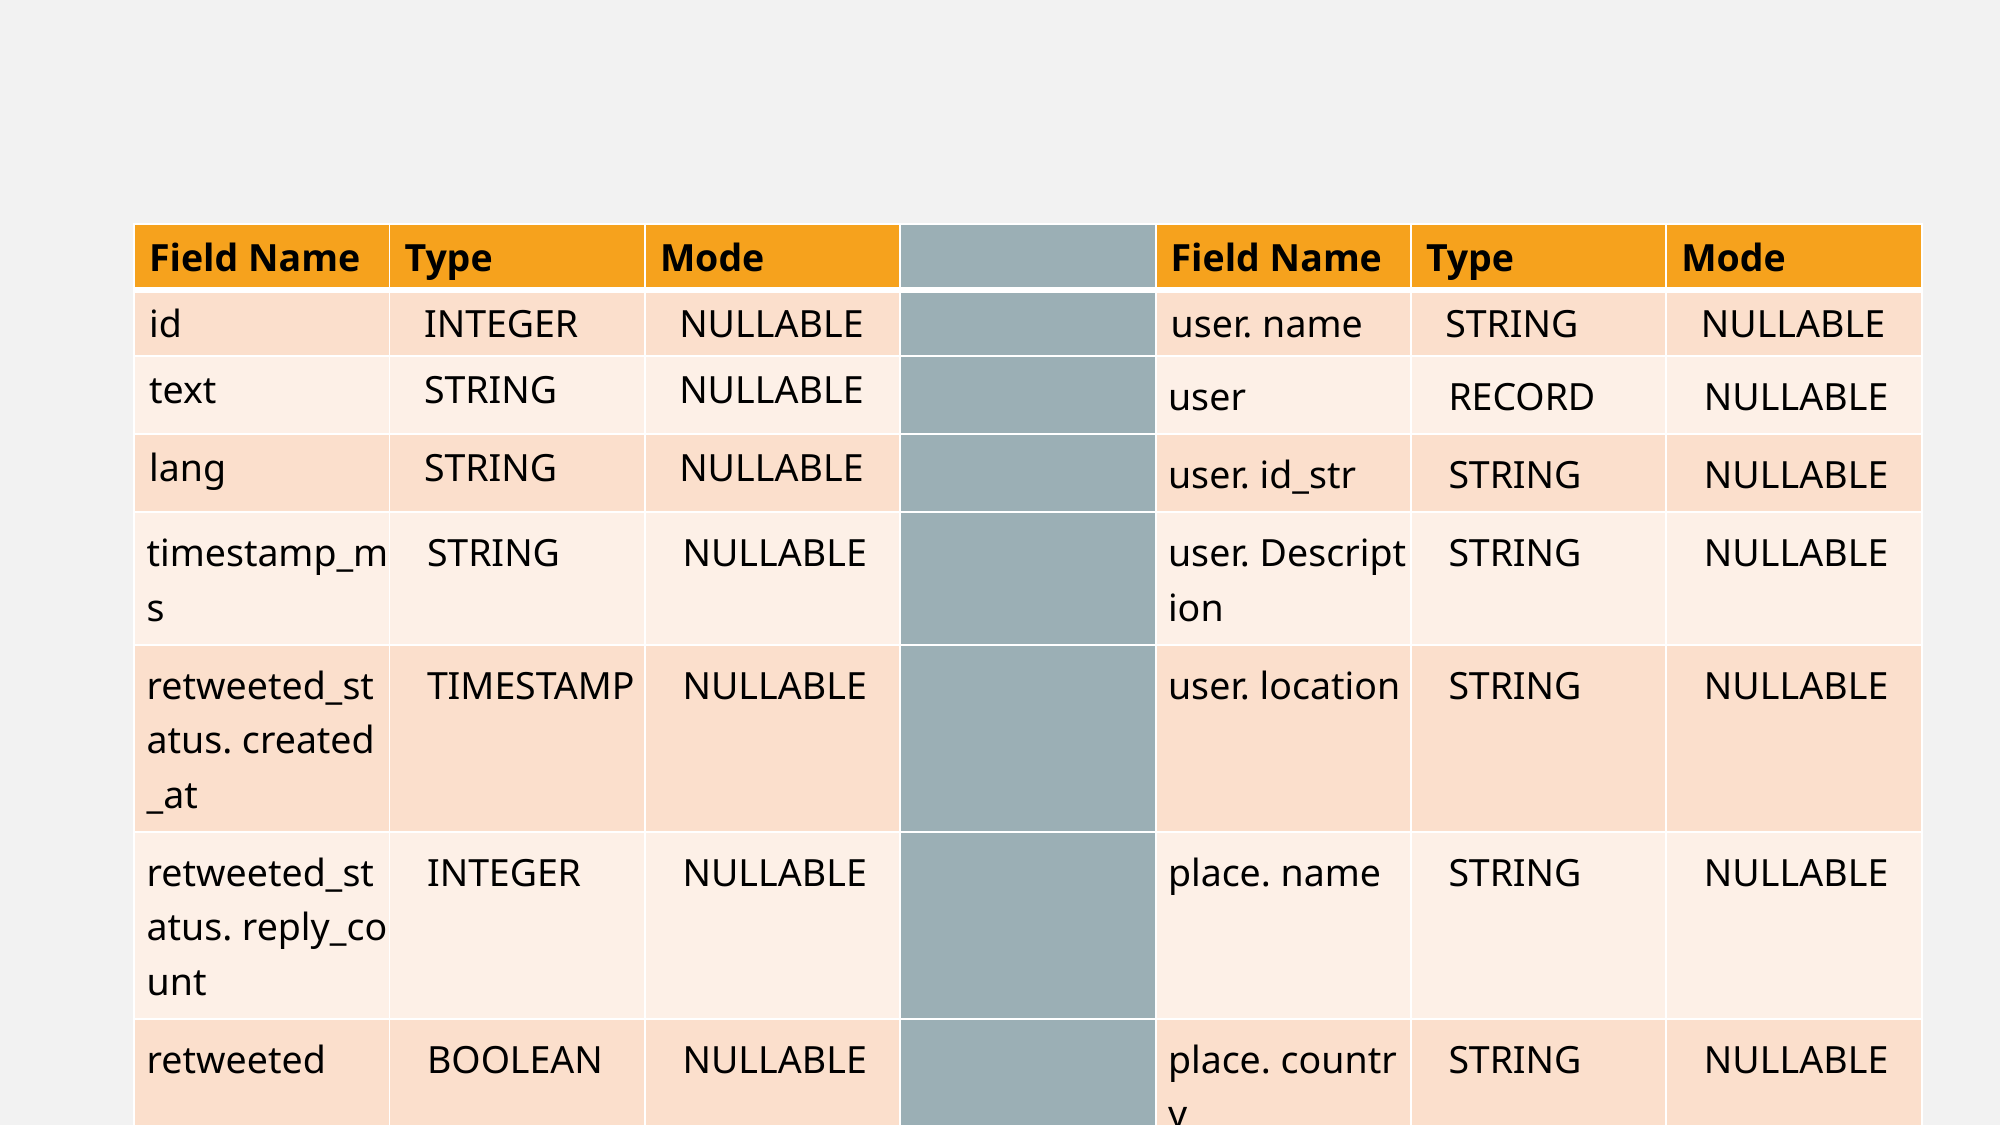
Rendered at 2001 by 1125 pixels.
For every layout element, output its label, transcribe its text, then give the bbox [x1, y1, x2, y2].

table_cell NULLABLE [646, 357, 899, 433]
table_cell NULLABLE [1667, 513, 1921, 644]
table_cell NULLABLE [1667, 435, 1921, 511]
table_cell place. country [1157, 1020, 1410, 1125]
table_cell [901, 513, 1155, 644]
table_cell STRING [1412, 513, 1665, 644]
table_cell user. name [1157, 293, 1410, 355]
table_cell [901, 833, 1155, 1018]
table_cell user. Description [1157, 513, 1410, 644]
table_cell NULLABLE [1667, 646, 1921, 831]
table_cell user. id_str [1157, 435, 1410, 511]
table_cell RECORD [1412, 357, 1665, 433]
table_cell STRING [1412, 646, 1665, 831]
table_header Mode [1667, 225, 1921, 287]
table_cell STRING [390, 513, 644, 644]
table_cell [901, 435, 1155, 511]
table_cell STRING [1412, 293, 1665, 355]
table_cell STRING [390, 435, 644, 511]
table_cell INTEGER [390, 833, 644, 1018]
table_cell STRING [1412, 435, 1665, 511]
table_header Field Name [135, 225, 389, 287]
table_cell [901, 293, 1155, 355]
table_cell NULLABLE [1667, 833, 1921, 1018]
table_cell [901, 357, 1155, 433]
table_cell NULLABLE [1667, 293, 1921, 355]
table_cell lang [135, 435, 389, 511]
table_cell user [1157, 357, 1410, 433]
table_cell text [135, 357, 389, 433]
table_header Field Name [1157, 225, 1410, 287]
table_header Type [390, 225, 644, 287]
table_cell user. location [1157, 646, 1410, 831]
table_cell timestamp_ms [135, 513, 389, 644]
table_cell NULLABLE [1667, 1020, 1921, 1125]
table_cell retweeted_status. created_at [135, 646, 389, 831]
table_cell [901, 1020, 1155, 1125]
table_cell NULLABLE [1667, 357, 1921, 433]
table_cell NULLABLE [646, 1020, 899, 1125]
table_cell NULLABLE [646, 513, 899, 644]
table_cell STRING [390, 357, 644, 433]
table_header Mode [646, 225, 899, 287]
table_cell BOOLEAN [390, 1020, 644, 1125]
table_cell retweeted_status. reply_count [135, 833, 389, 1018]
table_cell INTEGER [390, 293, 644, 355]
table_cell retweeted [135, 1020, 389, 1125]
table_cell NULLABLE [646, 646, 899, 831]
table_cell [901, 646, 1155, 831]
table_cell NULLABLE [646, 293, 899, 355]
table_cell NULLABLE [646, 435, 899, 511]
table_cell STRING [1412, 1020, 1665, 1125]
table_header [901, 225, 1155, 287]
table_cell STRING [1412, 833, 1665, 1018]
table_cell TIMESTAMP [390, 646, 644, 831]
table_cell id [135, 293, 389, 355]
table_header Type [1412, 225, 1665, 287]
table_cell NULLABLE [646, 833, 899, 1018]
table_cell place. name [1157, 833, 1410, 1018]
